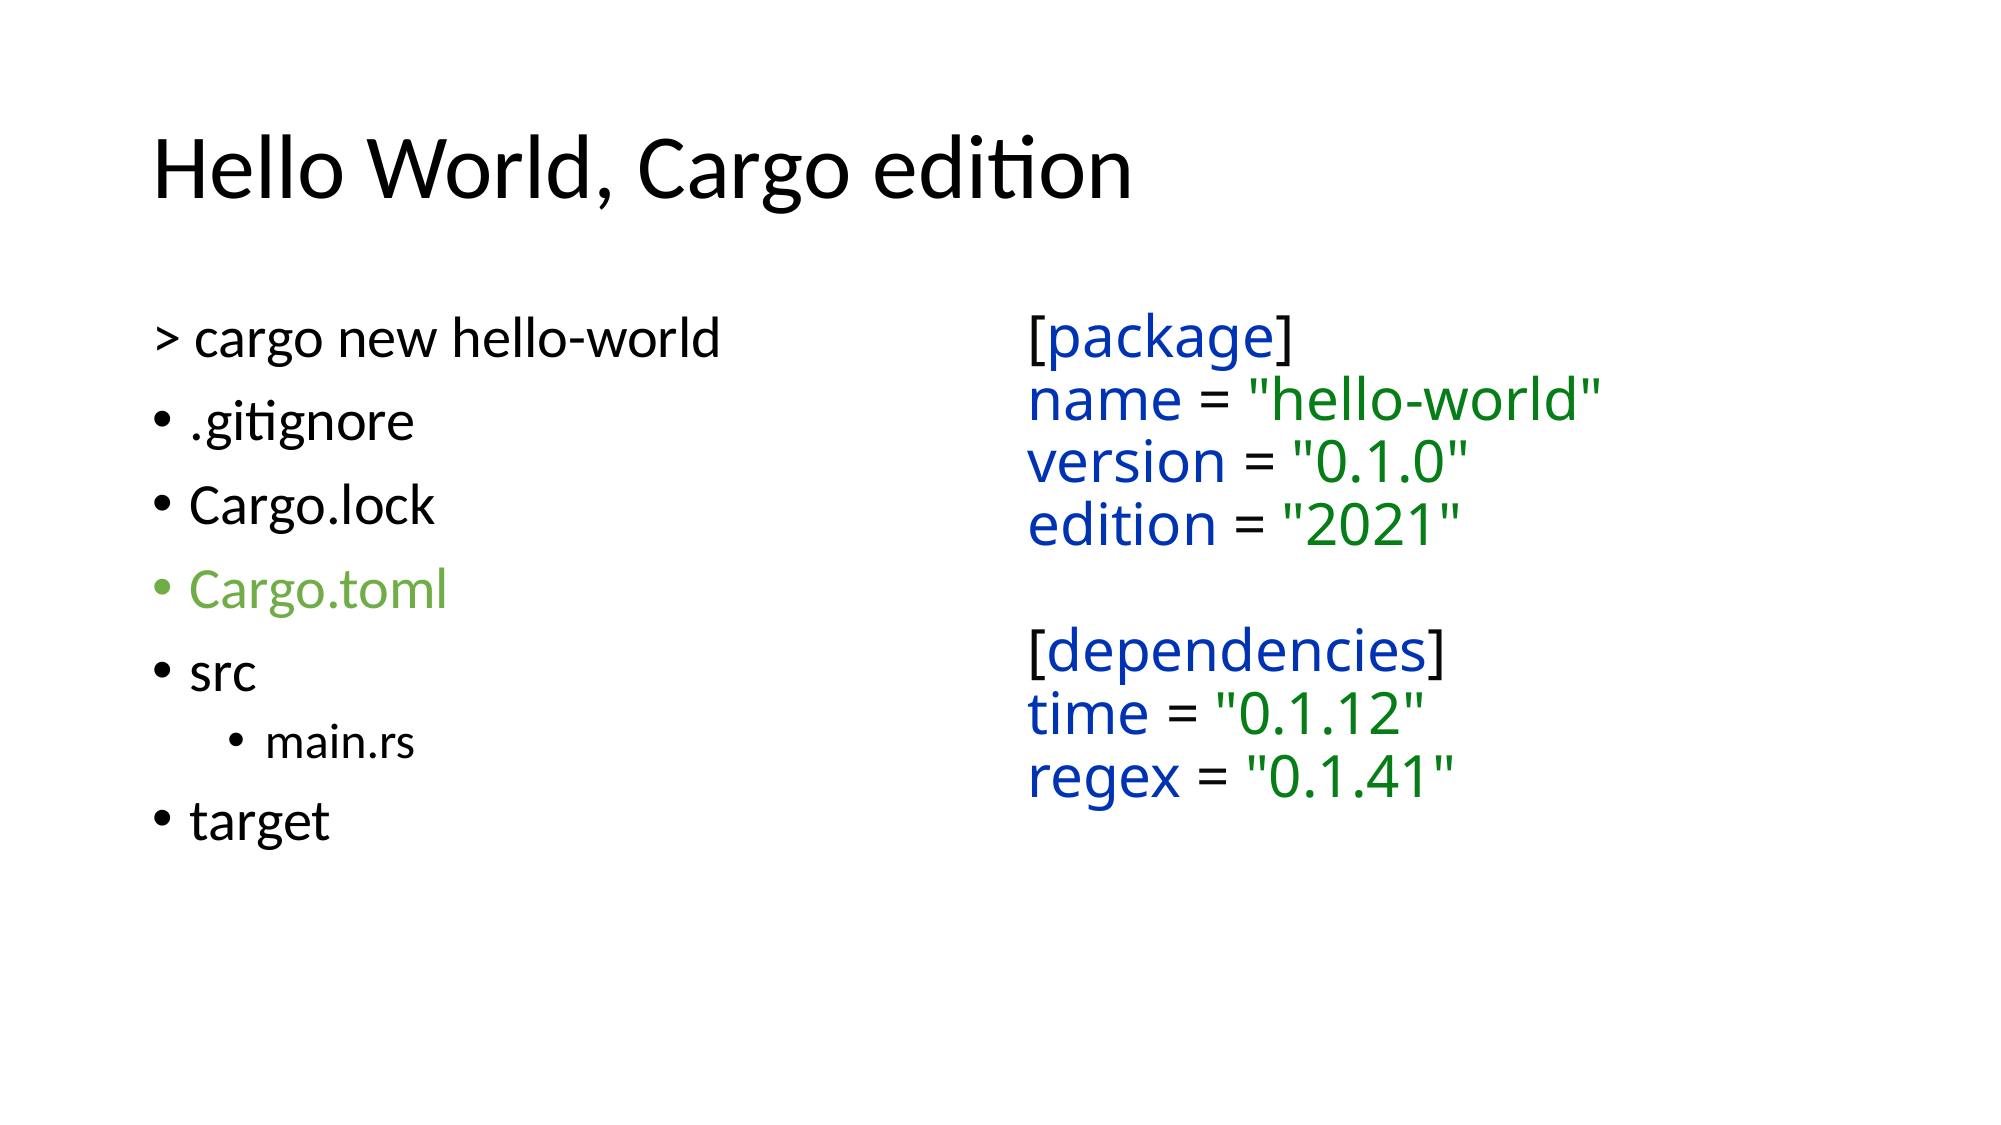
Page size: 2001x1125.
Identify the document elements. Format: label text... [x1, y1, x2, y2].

list [package] name = "hello-world" version = "0.1.0" edition = "2021" [dependencies] time = "0.1.12" regex = "0.1.41" [1012, 299, 1863, 1014]
title Hello World, Cargo edition [137, 59, 1863, 278]
list > cargo new hello-world .gitignore Cargo.lock Cargo.toml src main.rs target [137, 299, 988, 1014]
